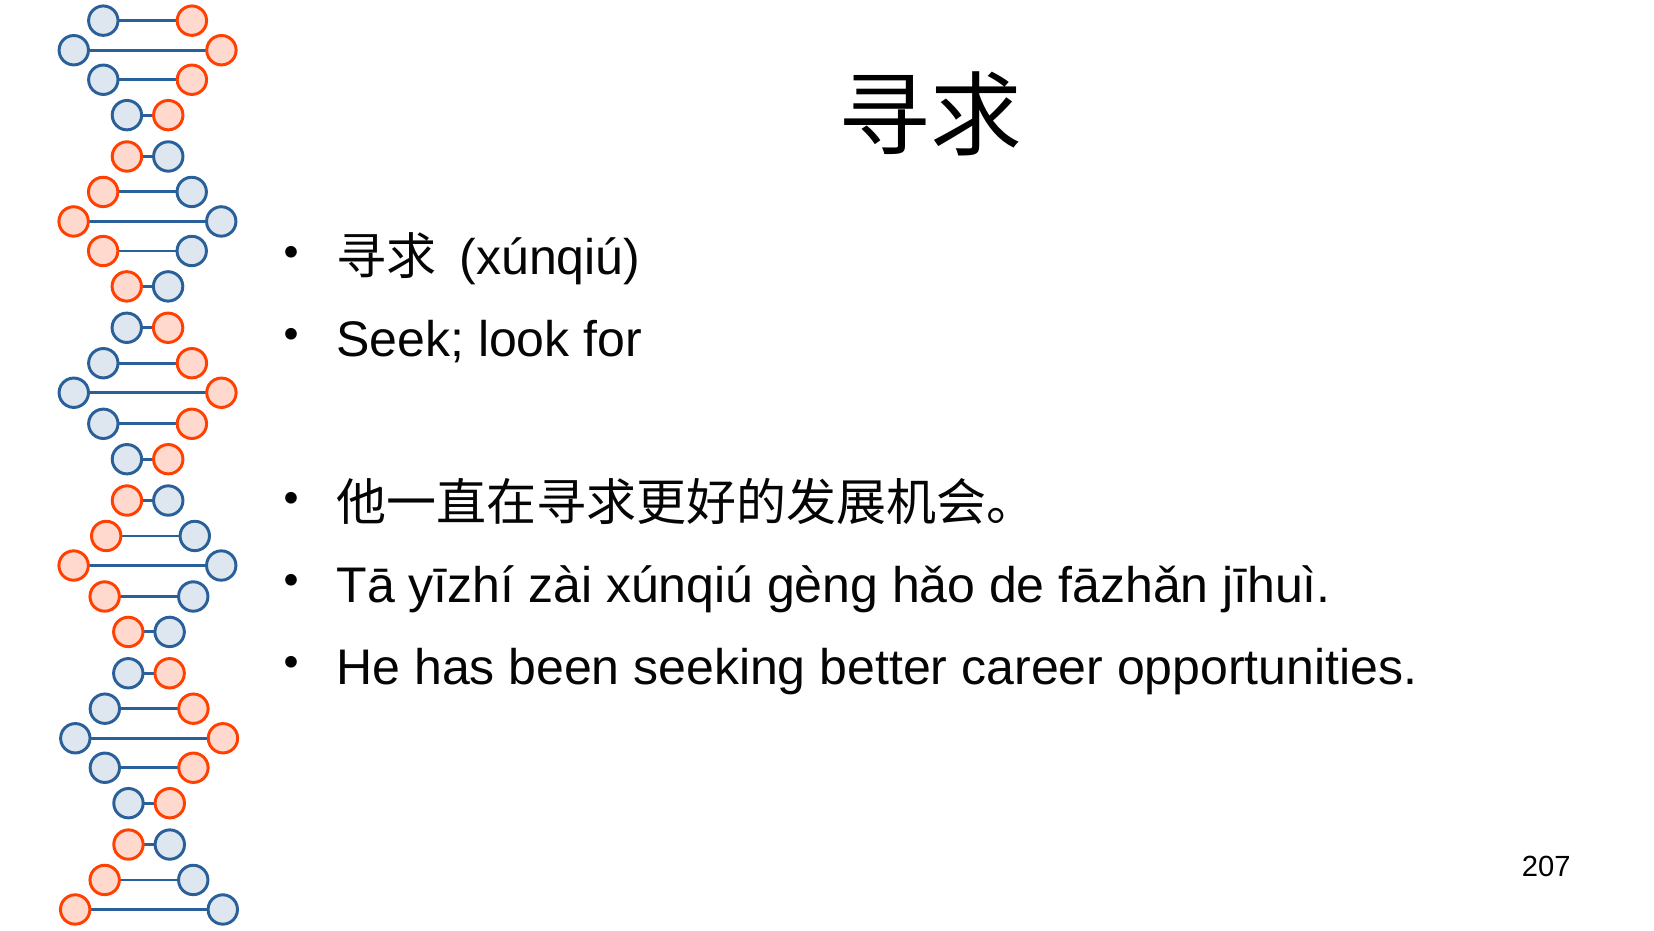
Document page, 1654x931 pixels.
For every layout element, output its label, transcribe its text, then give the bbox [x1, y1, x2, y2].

title 寻求 [265, 35, 1595, 189]
list 寻求 (xúnqiú) Seek; look for 他一直在寻求更好的发展机会。 Tā yīzhí zài xúnqiú gèng hǎo de fāzhǎn jīhuì. He has been seeking better career opportunities. [265, 224, 1595, 764]
slide_number 207 [1185, 847, 1571, 912]
